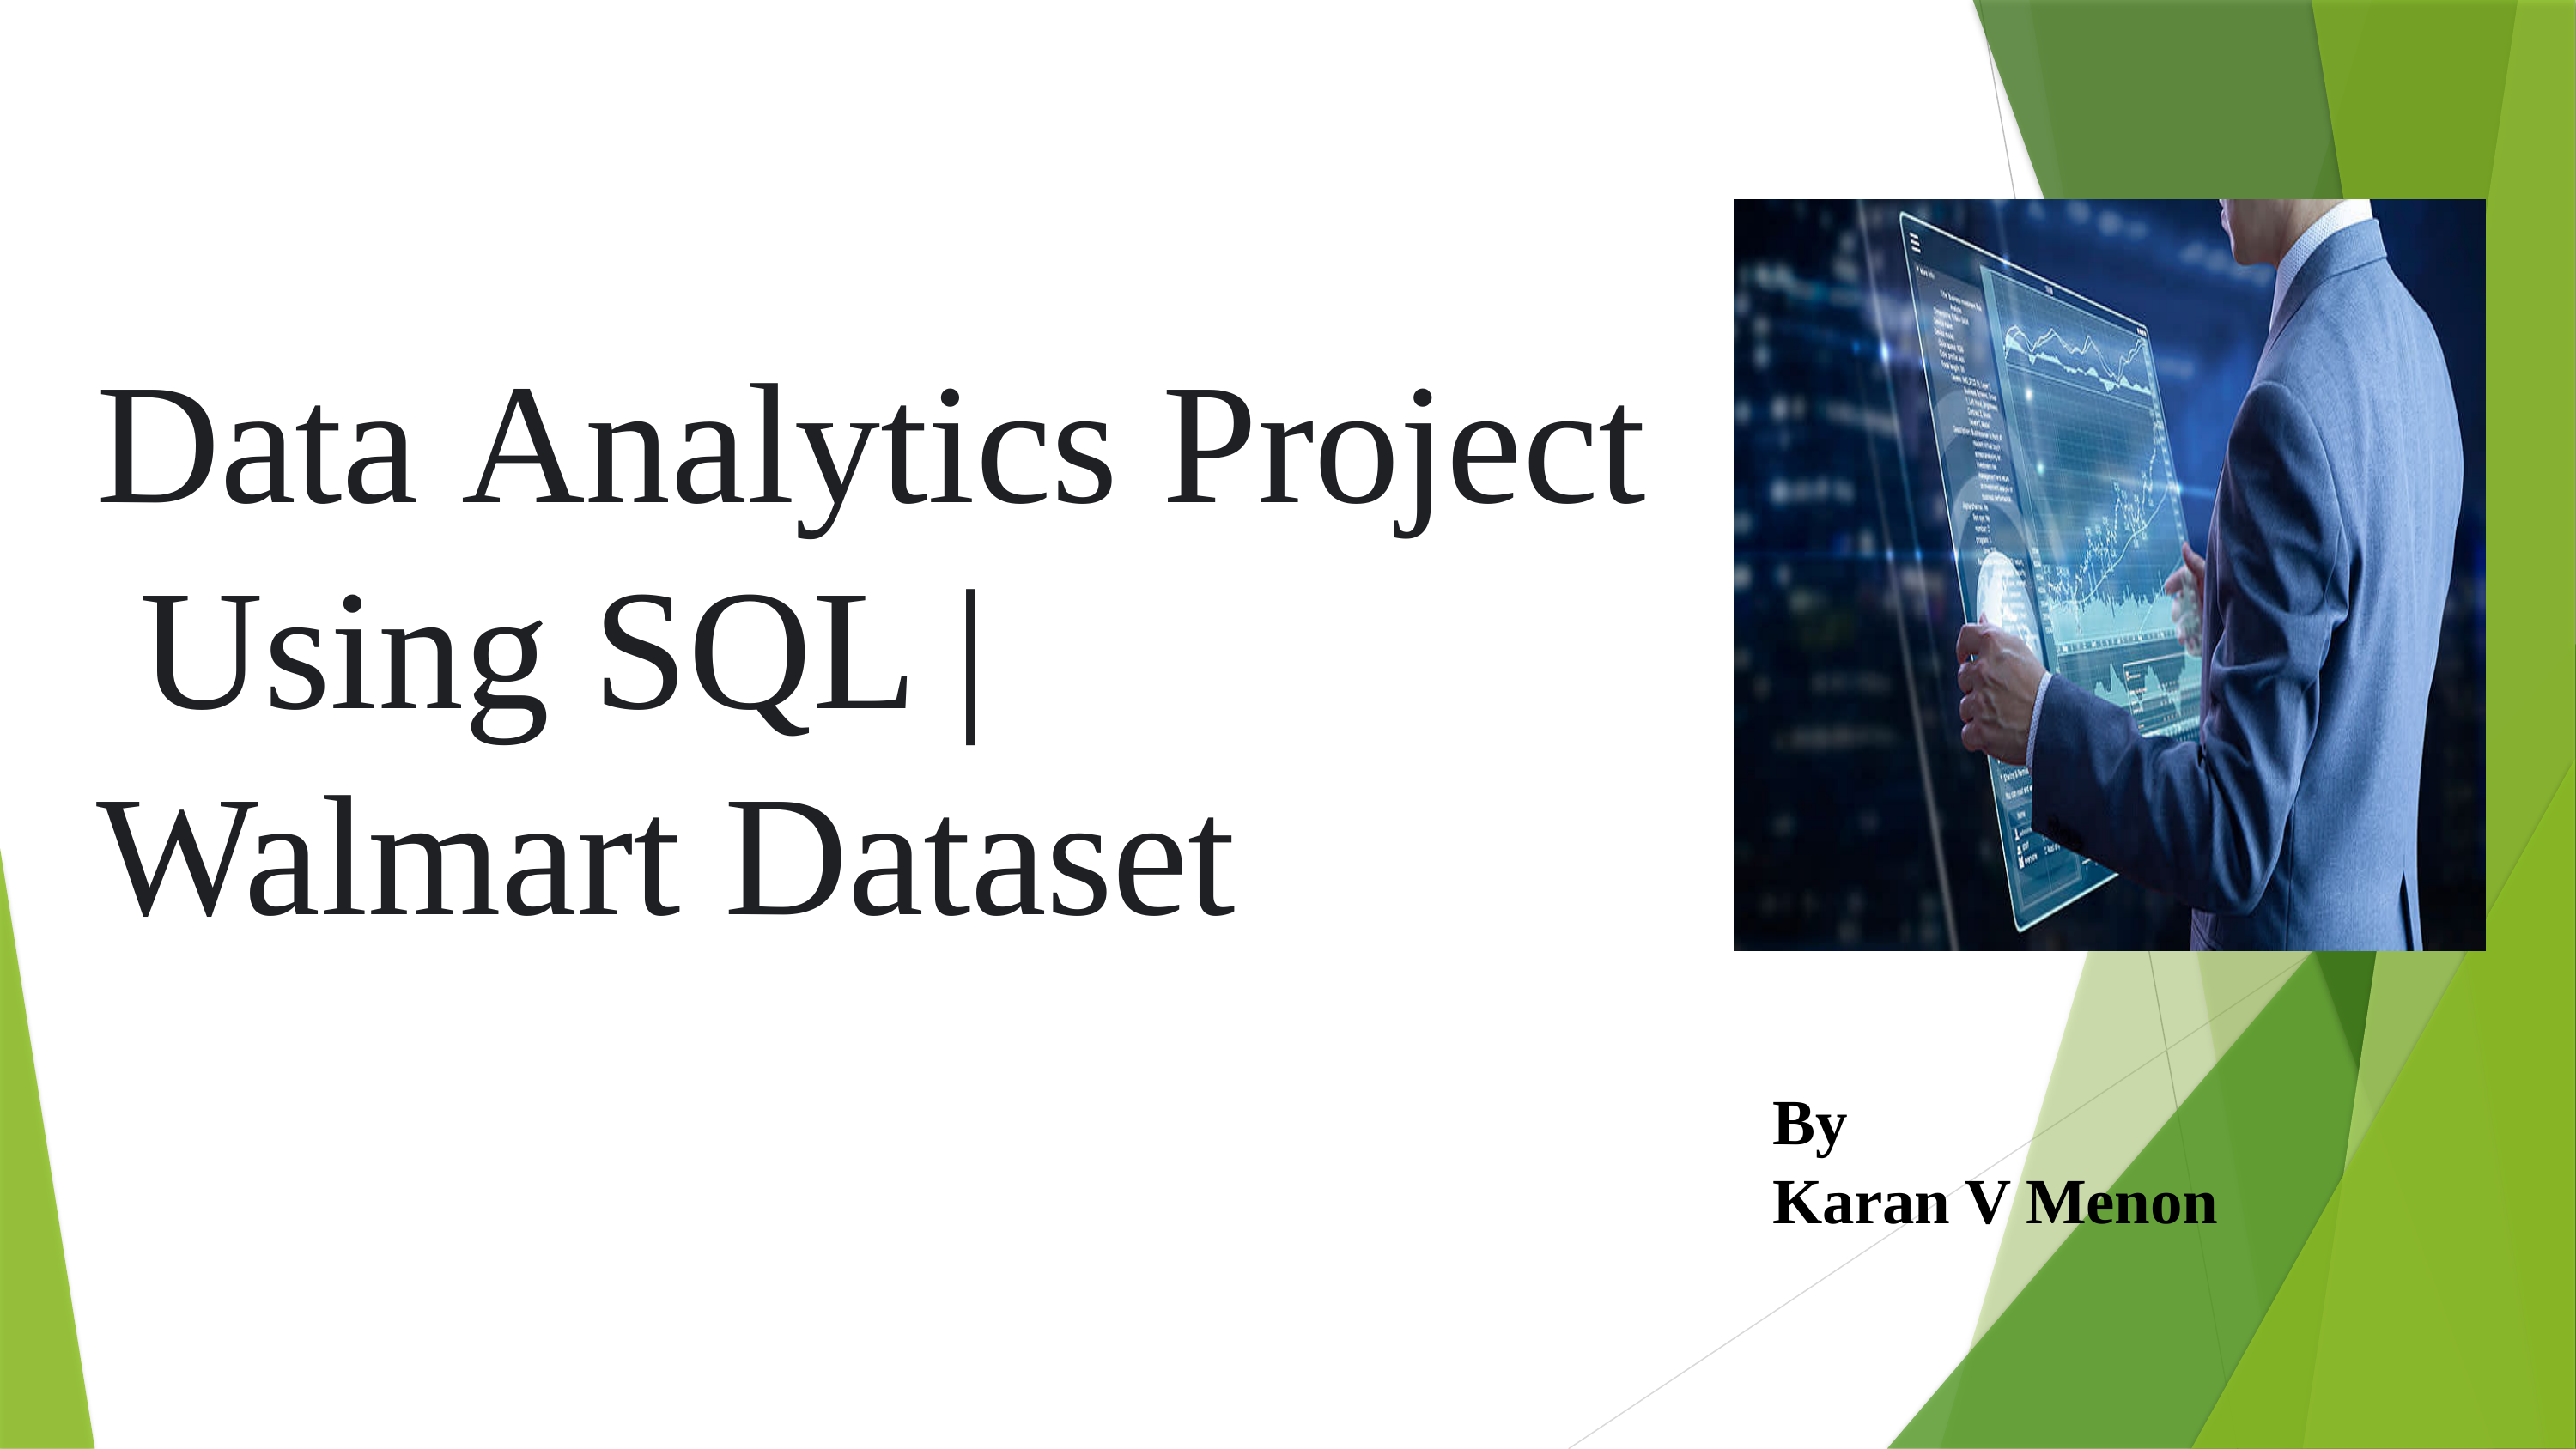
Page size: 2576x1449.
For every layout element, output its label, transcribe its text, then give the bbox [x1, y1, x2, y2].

picture [1733, 199, 2486, 952]
title Data Analytics Project Using SQL | Walmart Dataset [94, 328, 1662, 949]
text_box By Karan V Menon [1771, 1078, 2371, 1237]
